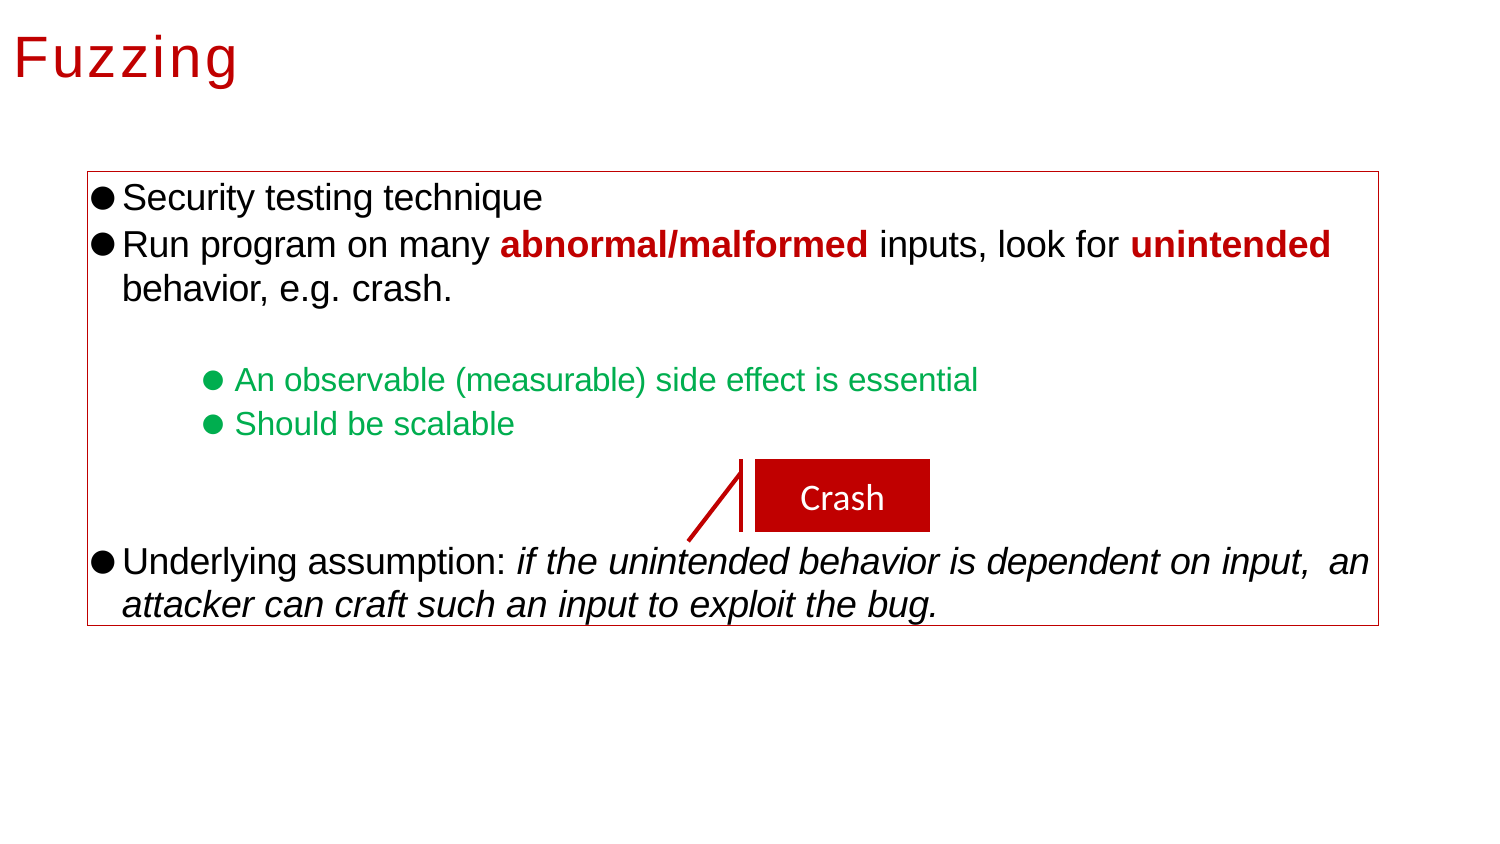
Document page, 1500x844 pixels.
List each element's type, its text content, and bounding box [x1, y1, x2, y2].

text_box Crash [686, 459, 743, 543]
text_box Crash [755, 459, 930, 532]
text_box Security testing technique Run program on many abnormal/malformed inputs, look for unintended behavior, e.g. crash. An observable (measurable) side effect is essential Should be scalable Underlying assumption: if the unintended behavior is dependent on input, an attacker can craft such an input to exploit the bug. [87, 171, 1379, 626]
title Fuzzing [11, 16, 1365, 160]
